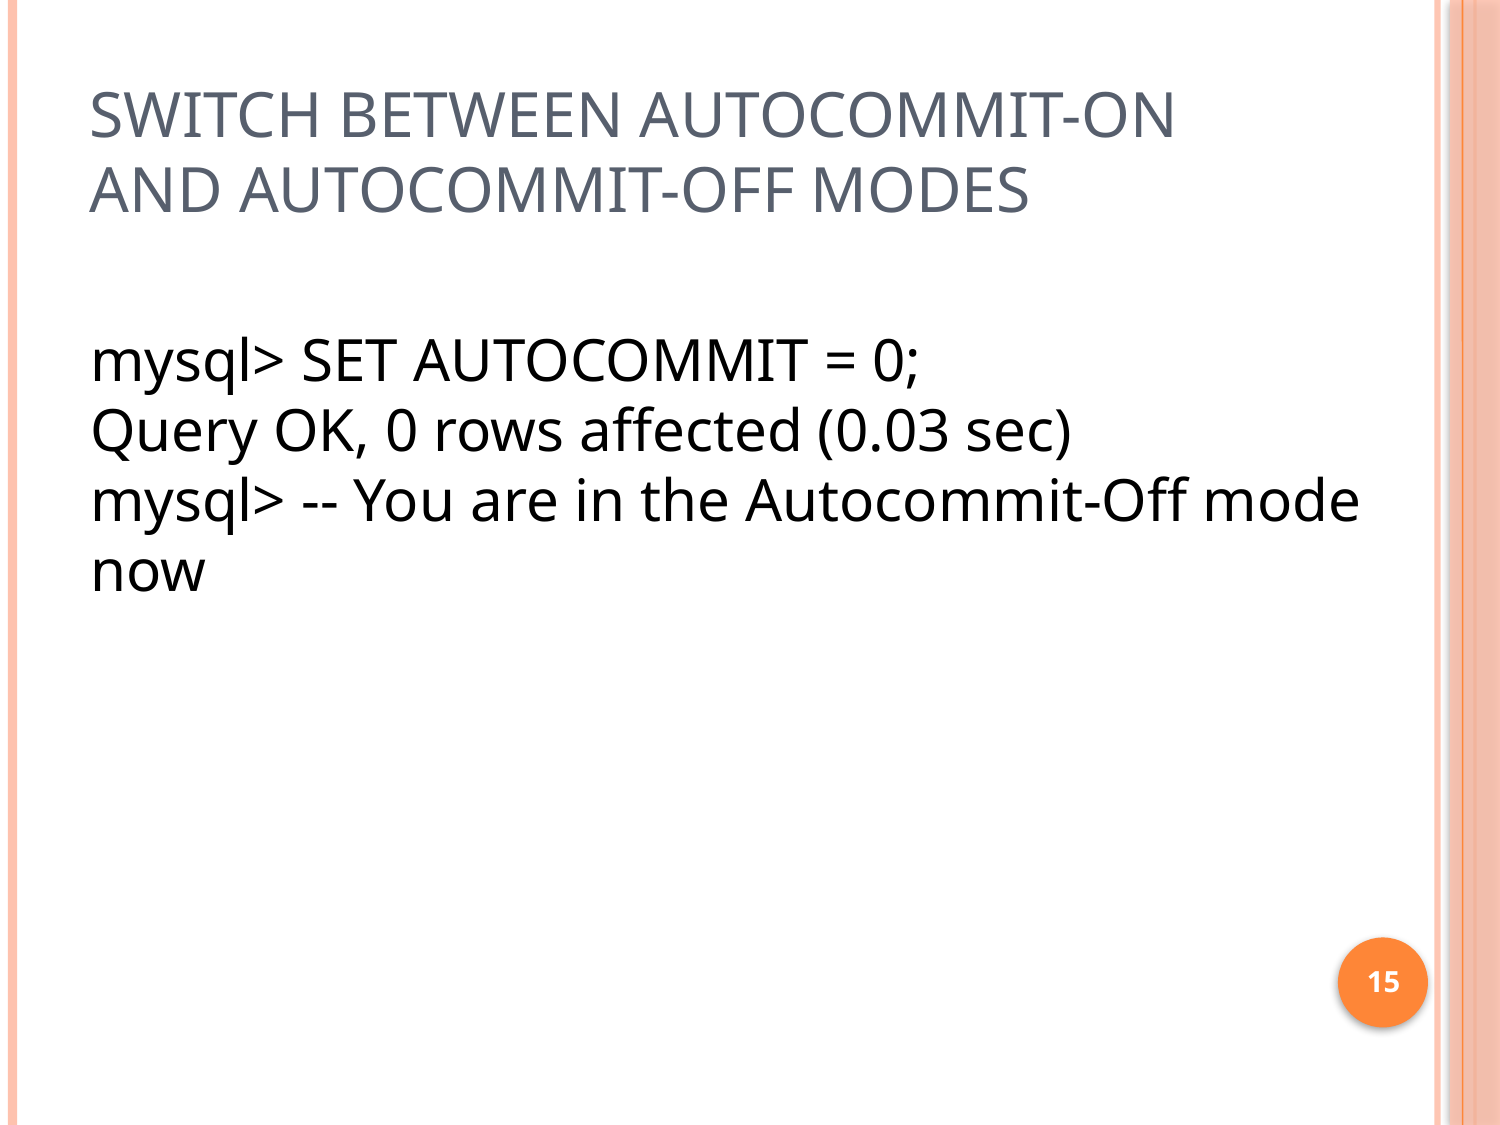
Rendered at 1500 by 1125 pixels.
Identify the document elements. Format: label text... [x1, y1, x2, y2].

title Switch between Autocommit-On and Autocommit-Off Modes [75, 45, 1300, 137]
slide_number 15 [1333, 940, 1434, 1027]
list mysql> SET AUTOCOMMIT = 0; Query OK, 0 rows affected (0.03 sec) mysql> -- You are in the Autocommit-Off mode now [75, 137, 1462, 790]
